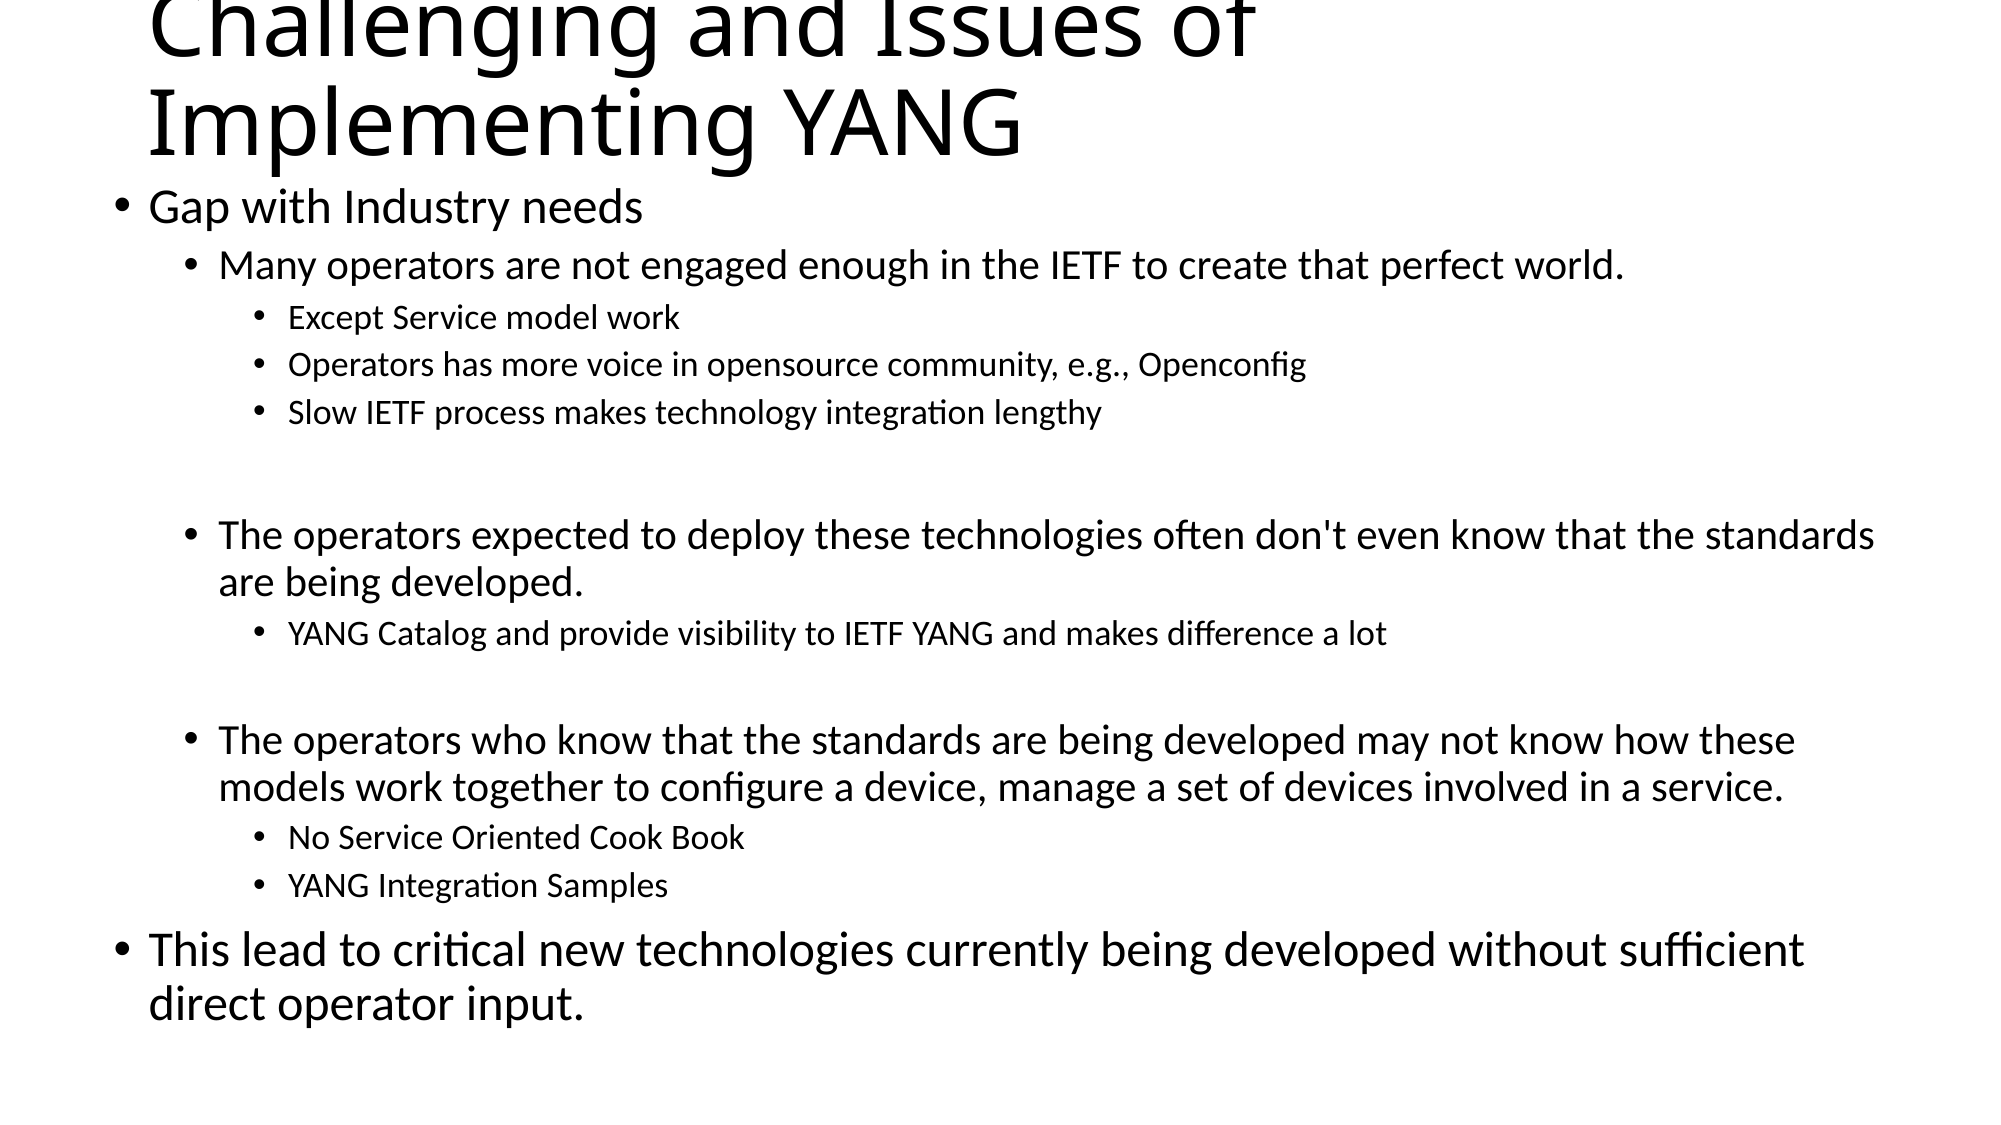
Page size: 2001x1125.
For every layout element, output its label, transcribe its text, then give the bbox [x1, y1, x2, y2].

list Gap with Industry needs Many operators are not engaged enough in the IETF to create that perfect world. Except Service model work Operators has more voice in opensource community, e.g., Openconfig Slow IETF process makes technology integration lengthy The operators expected to deploy these technologies often don't even know that the standards are being developed. YANG Catalog and provide visibility to IETF YANG and makes difference a lot The operators who know that the standards are being developed may not know how these models work together to configure a device, manage a set of devices involved in a service. No Service Oriented Cook Book YANG Integration Samples This lead to critical new technologies currently being developed without sufficient direct operator input. [98, 172, 1947, 1041]
title Challenging and Issues of Implementing YANG [132, 0, 1858, 153]
